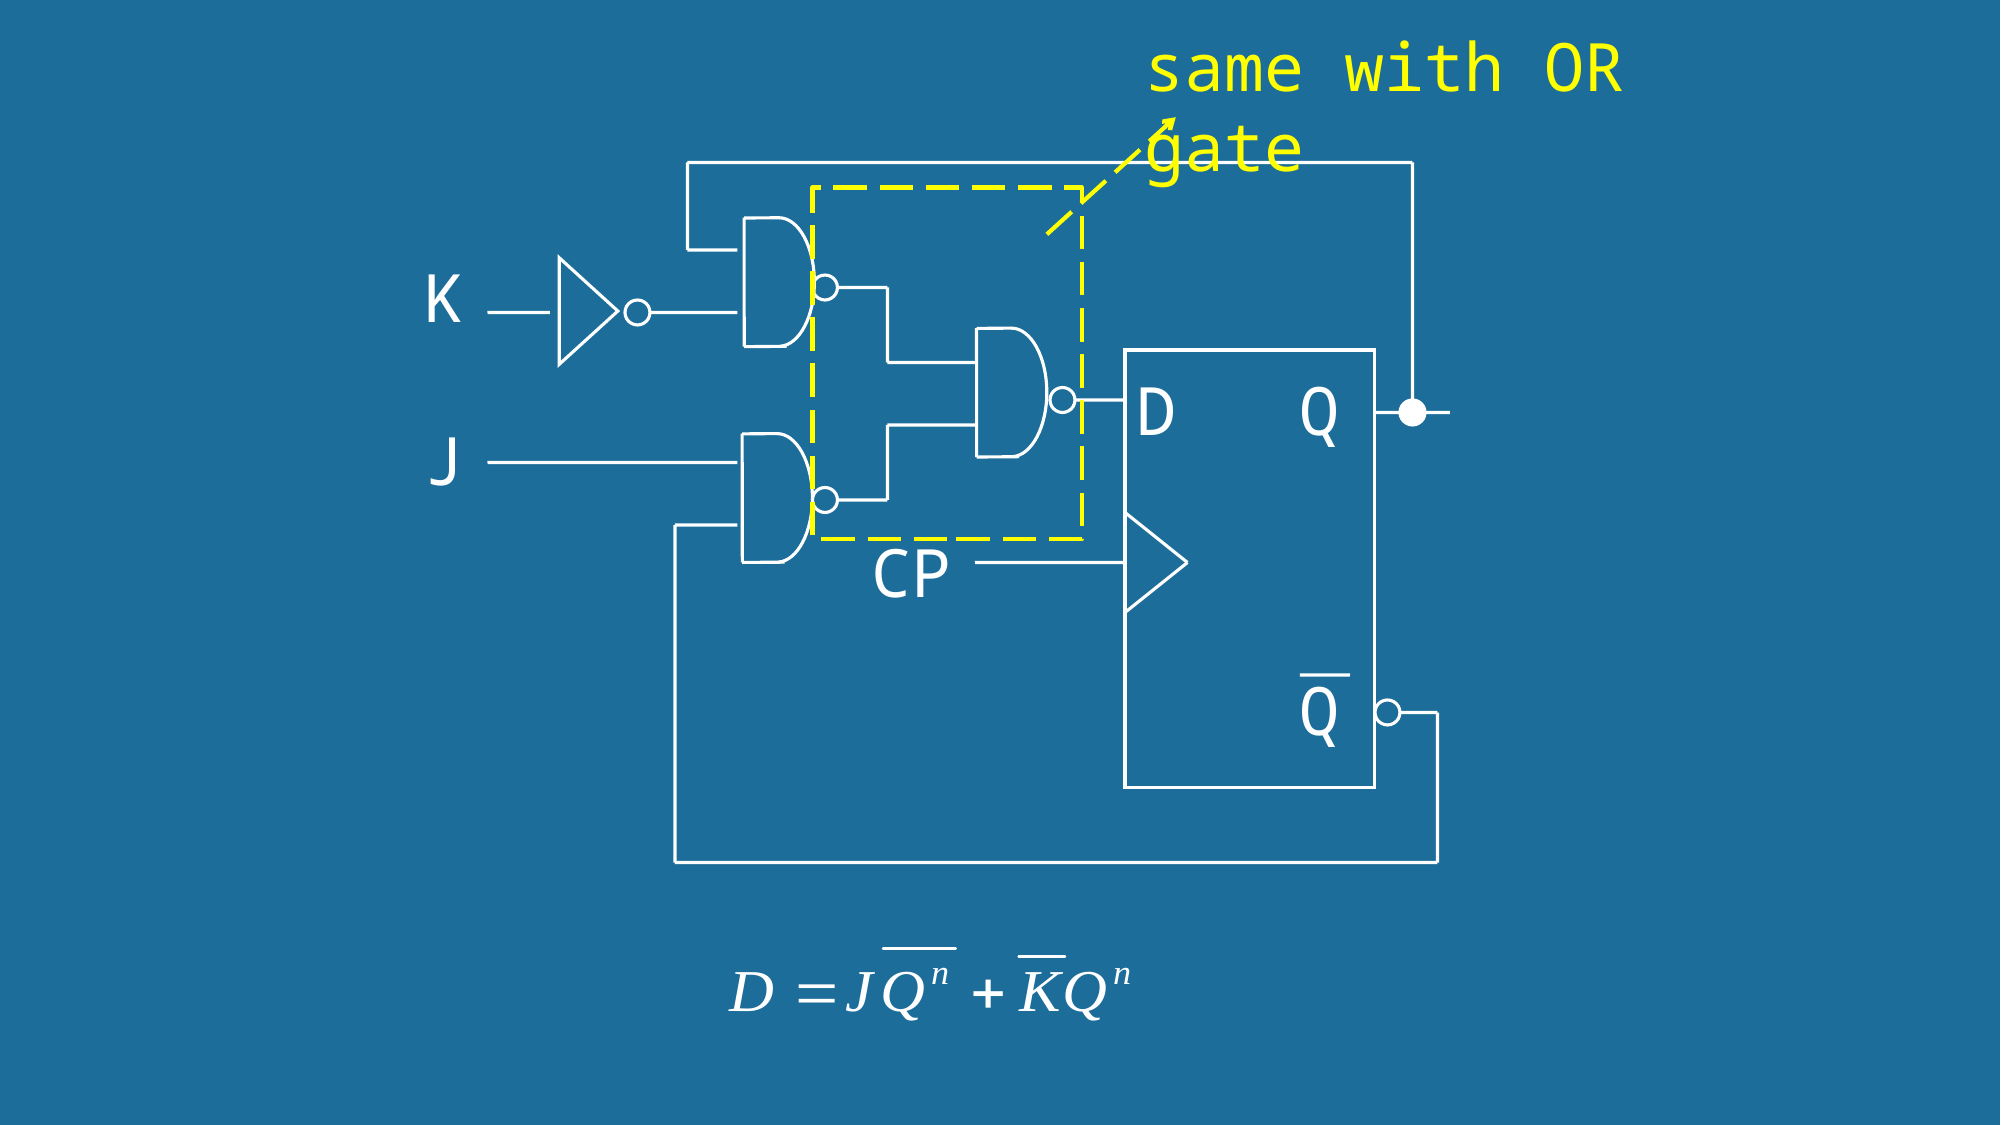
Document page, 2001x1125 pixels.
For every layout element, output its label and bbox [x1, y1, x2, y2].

text_box [409, 248, 479, 344]
text_box [718, 937, 1140, 1034]
text_box [487, 17, 1782, 863]
text_box [559, 257, 618, 365]
text_box [409, 410, 479, 506]
